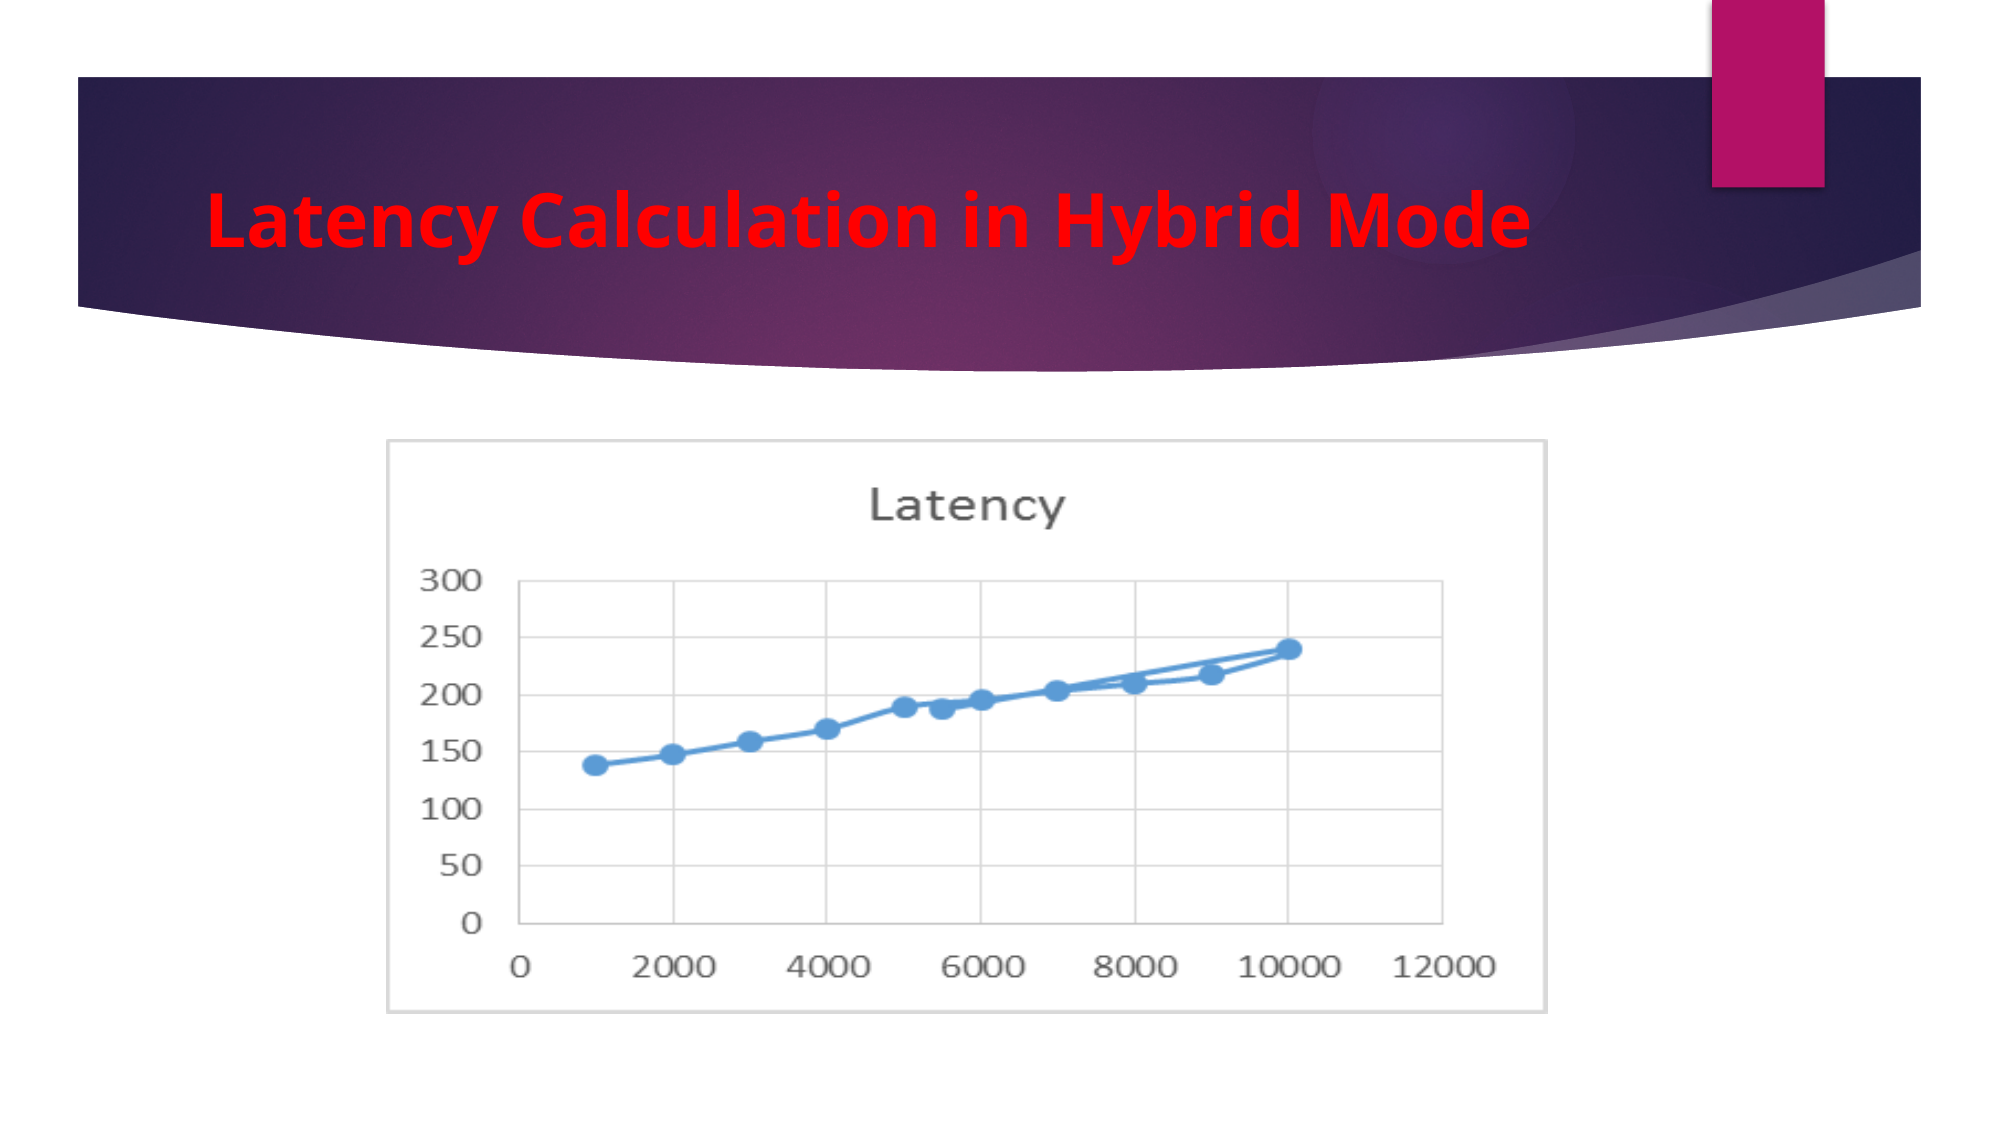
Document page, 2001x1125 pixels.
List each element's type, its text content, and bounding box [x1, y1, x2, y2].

picture [386, 439, 1549, 1015]
title Latency Calculation in Hybrid Mode [189, 159, 1627, 276]
